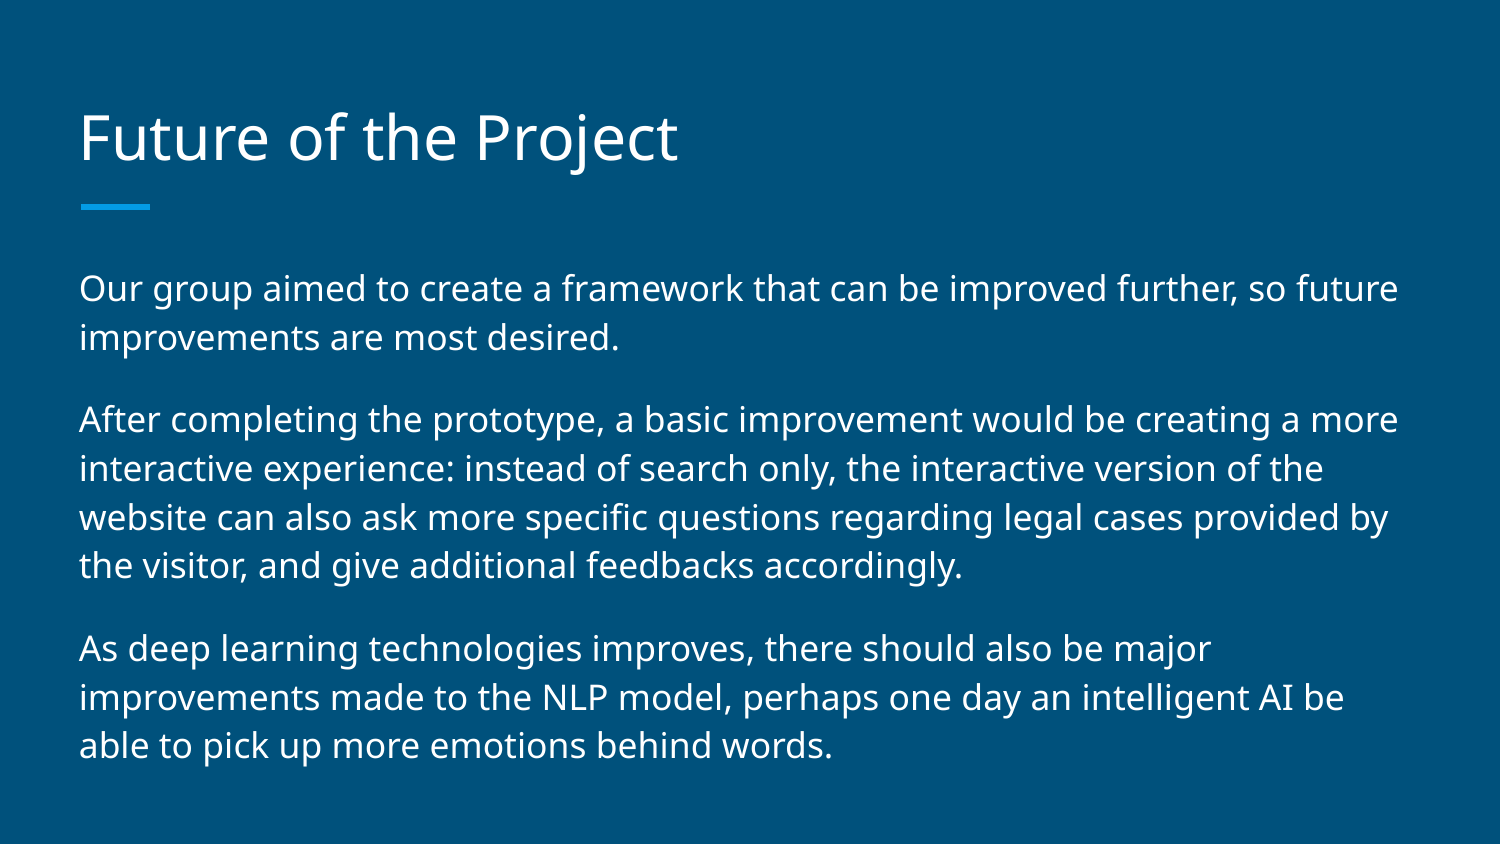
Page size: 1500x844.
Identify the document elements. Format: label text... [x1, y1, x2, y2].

picture [788, 750, 798, 758]
picture [809, 750, 822, 758]
picture [403, 750, 417, 758]
picture [206, 750, 210, 766]
picture [261, 750, 267, 757]
picture [693, 750, 704, 758]
picture [604, 750, 615, 758]
picture [81, 750, 90, 758]
picture [107, 750, 118, 758]
picture [367, 750, 383, 758]
picture [726, 750, 732, 757]
picture [174, 750, 190, 758]
picture [309, 750, 320, 758]
picture [752, 750, 768, 758]
picture [620, 750, 634, 758]
picture [282, 750, 292, 758]
picture [572, 750, 584, 758]
picture [432, 750, 446, 758]
picture [485, 750, 501, 758]
picture [132, 750, 147, 758]
list Our group aimed to create a framework that can be improved further, so future improvements are most desired. After completing the prototype, a basic improvement would be creating a more interactive experience: instead of search only, the interactive version of the website can also ask more specific questions regarding legal cases provided by the visitor, and give additional feedbacks accordingly. As deep learning technologies improves, there should also be major improvements made to the NLP model, perhaps one day an intelligent AI be able to pick up more emotions behind words. [63, 244, 1437, 750]
picture [211, 750, 221, 758]
picture [529, 750, 545, 758]
picture [739, 750, 745, 757]
title Future of the Project [63, 75, 1437, 188]
picture [304, 750, 308, 766]
picture [508, 750, 515, 758]
picture [236, 750, 248, 758]
picture [163, 750, 170, 758]
